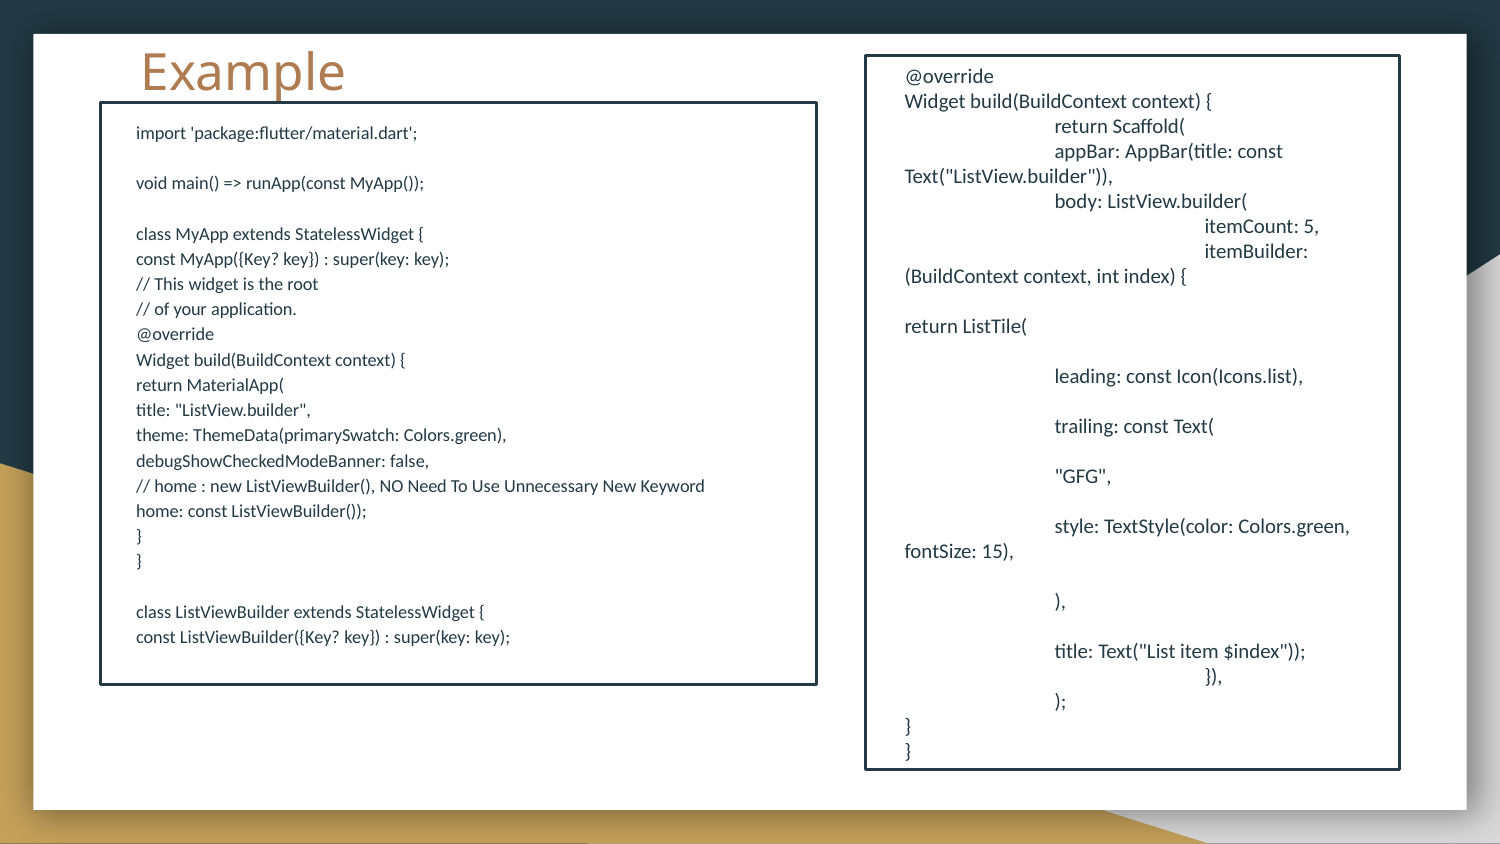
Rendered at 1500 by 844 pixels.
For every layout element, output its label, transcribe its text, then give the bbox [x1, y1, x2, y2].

list import 'package:flutter/material.dart'; void main() => runApp(const MyApp()); class MyApp extends StatelessWidget { const MyApp({Key? key}) : super(key: key); // This widget is the root // of your application. @override Widget build(BuildContext context) { return MaterialApp( title: "ListView.builder", theme: ThemeData(primarySwatch: Colors.green), debugShowCheckedModeBanner: false, // home : new ListViewBuilder(), NO Need To Use Unnecessary New Keyword home: const ListViewBuilder()); } } class ListViewBuilder extends StatelessWidget { const ListViewBuilder({Key? key}) : super(key: key); [100, 102, 817, 685]
title Example [125, 23, 1357, 116]
text_box @override Widget build(BuildContext context) { return Scaffold( appBar: AppBar(title: const Text("ListView.builder")), body: ListView.builder( itemCount: 5, itemBuilder: (BuildContext context, int index) { return ListTile( leading: const Icon(Icons.list), trailing: const Text( "GFG", style: TextStyle(color: Colors.green, fontSize: 15), ), title: Text("List item $index")); }), ); } } [865, 55, 1400, 770]
